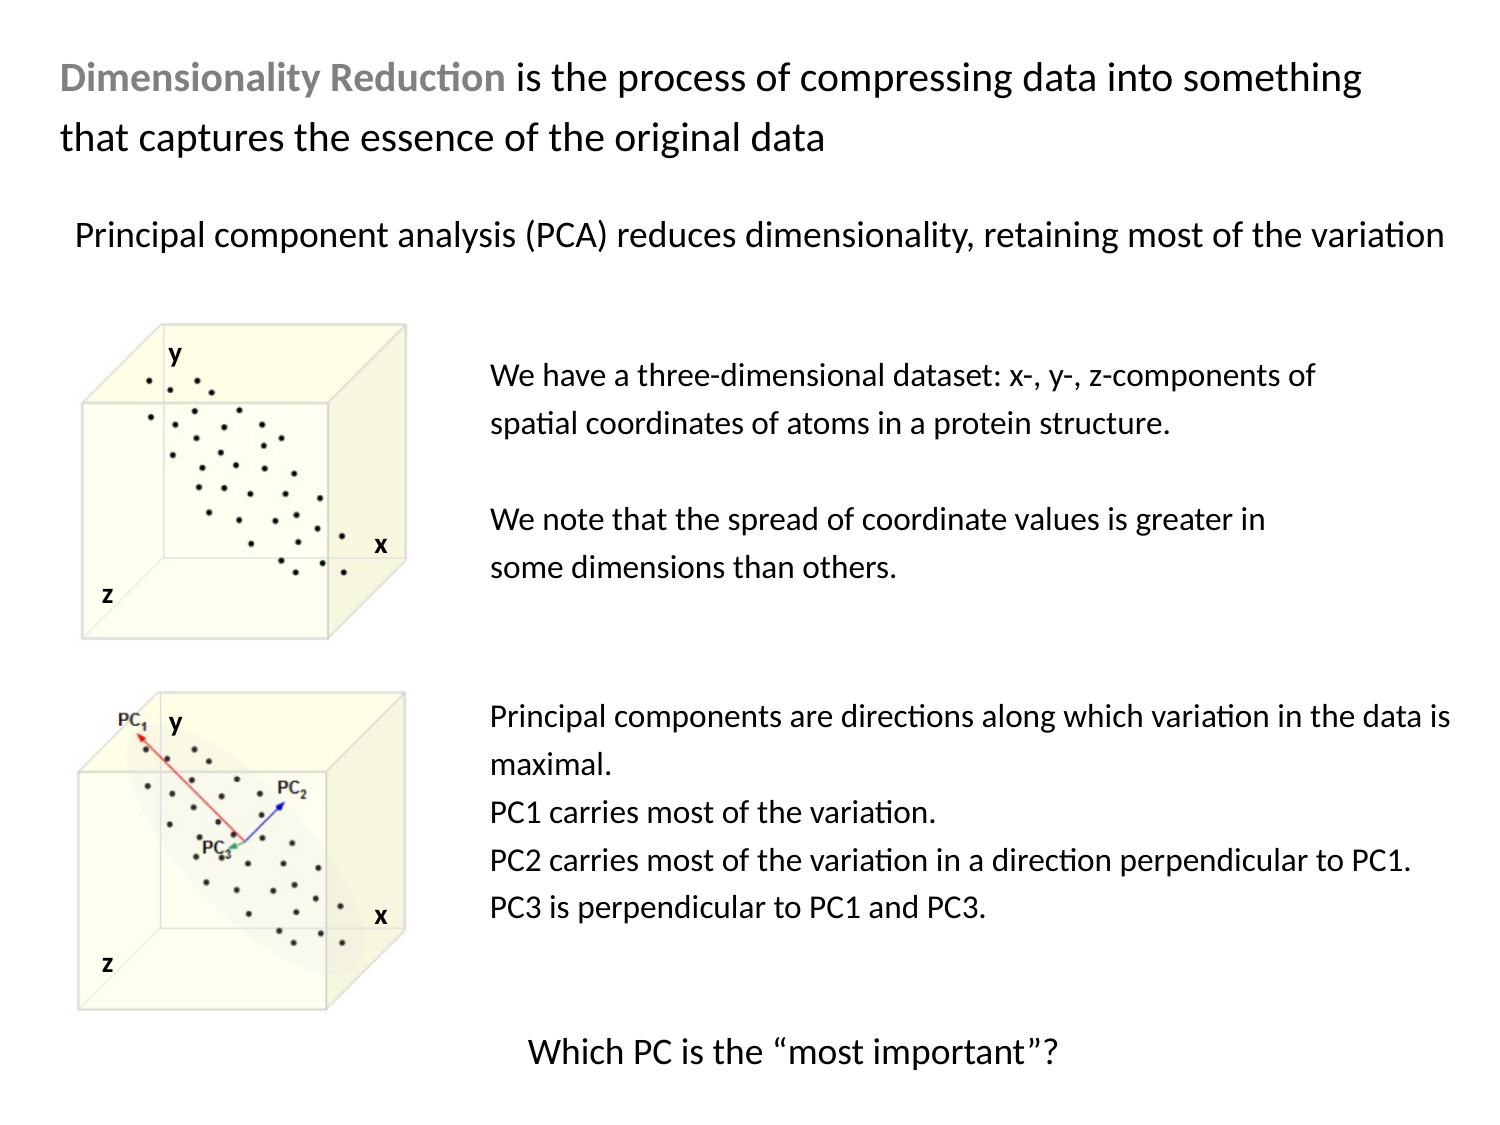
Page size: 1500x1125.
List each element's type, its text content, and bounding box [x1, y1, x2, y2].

text_box We have a three-dimensional dataset: x-, y-, z-components of spatial coordinates of atoms in a protein structure. We note that the spread of coordinate values is greater in some dimensions than others. [475, 338, 1344, 593]
text_box Which PC is the “most important”? [513, 1019, 1382, 1080]
text_box Principal components are directions along which variation in the data is maximal. PC1 carries most of the variation. PC2 carries most of the variation in a direction perpendicular to PC1. PC3 is perpendicular to PC1 and PC3. [475, 678, 1470, 933]
picture [59, 678, 416, 1016]
text_box Principal component analysis (PCA) reduces dimensionality, retaining most of the variation [59, 193, 1500, 263]
picture [59, 310, 427, 647]
text_box Dimensionality Reduction is the process of compressing data into something that captures the essence of the original data [45, 32, 1403, 168]
